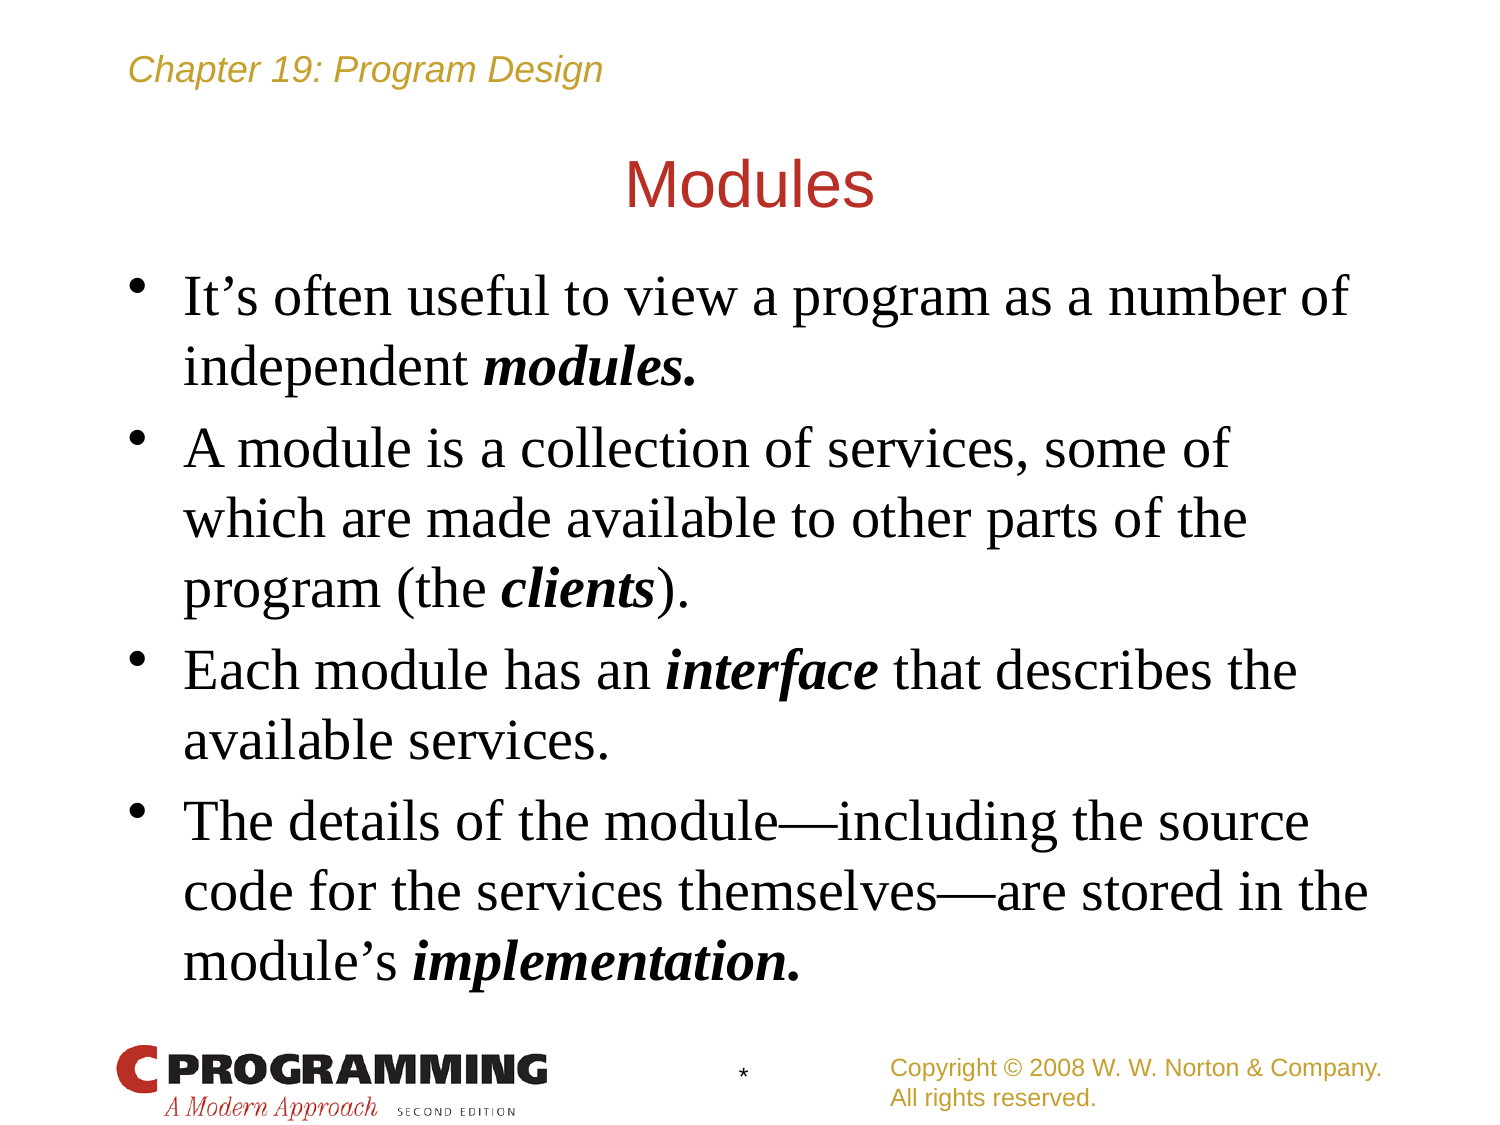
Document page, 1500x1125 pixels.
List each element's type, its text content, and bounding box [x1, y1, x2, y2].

list It’s often useful to view a program as a number of independent modules. A module is a collection of services, some of which are made available to other parts of the program (the clients). Each module has an interface that describes the available services. The details of the module—including the source code for the services themselves—are stored in the module’s implementation. [112, 249, 1388, 1038]
text_box Copyright © 2008 W. W. Norton & Company. All rights reserved. [874, 1043, 1388, 1119]
picture [112, 1041, 550, 1123]
title Modules [112, 125, 1388, 238]
text_box * [687, 1050, 800, 1100]
